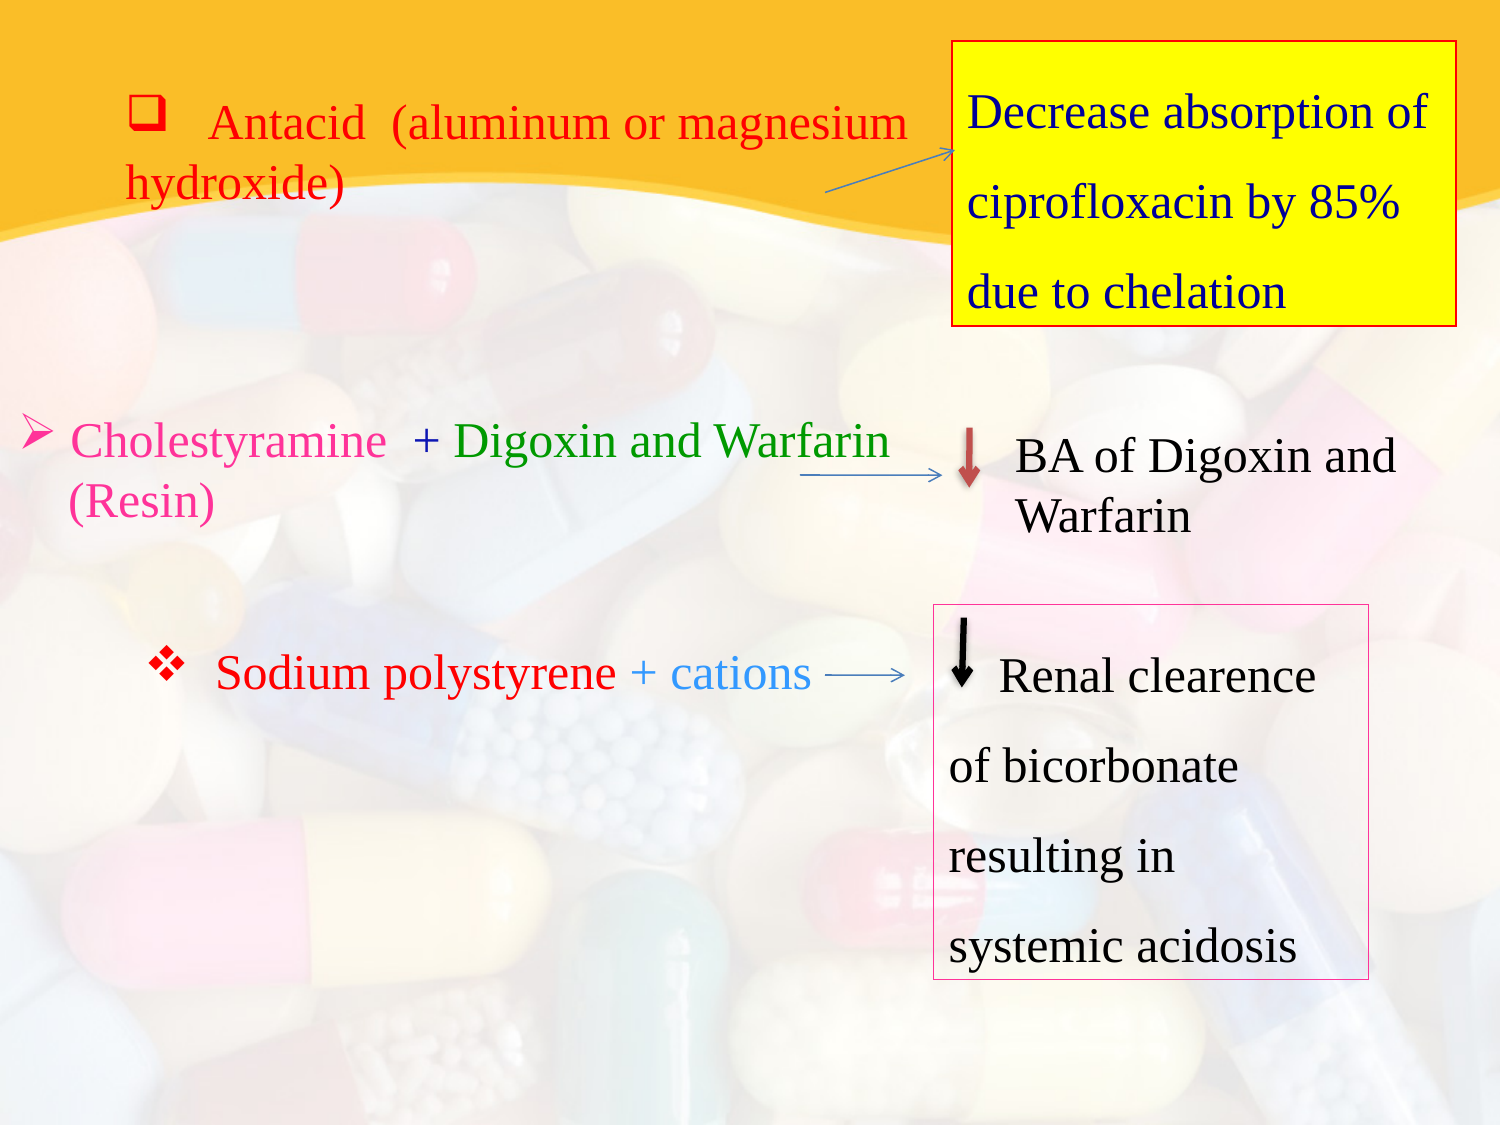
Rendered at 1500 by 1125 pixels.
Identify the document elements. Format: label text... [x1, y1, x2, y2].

text_box BA of Digoxin and Warfarin [999, 414, 1425, 550]
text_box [824, 149, 956, 193]
text_box Sodium polystyrene + cations [129, 632, 828, 708]
text_box Decrease absorption of ciprofloxacin by 85% due to chelation [952, 41, 1457, 326]
text_box Antacid (aluminum or magnesium hydroxide) [110, 81, 952, 217]
text_box Renal clearence of bicorbonate resulting in systemic acidosis [933, 604, 1369, 980]
picture [0, 0, 1500, 1125]
text_box Cholestyramine + Digoxin and Warfarin (Resin) [3, 399, 906, 595]
